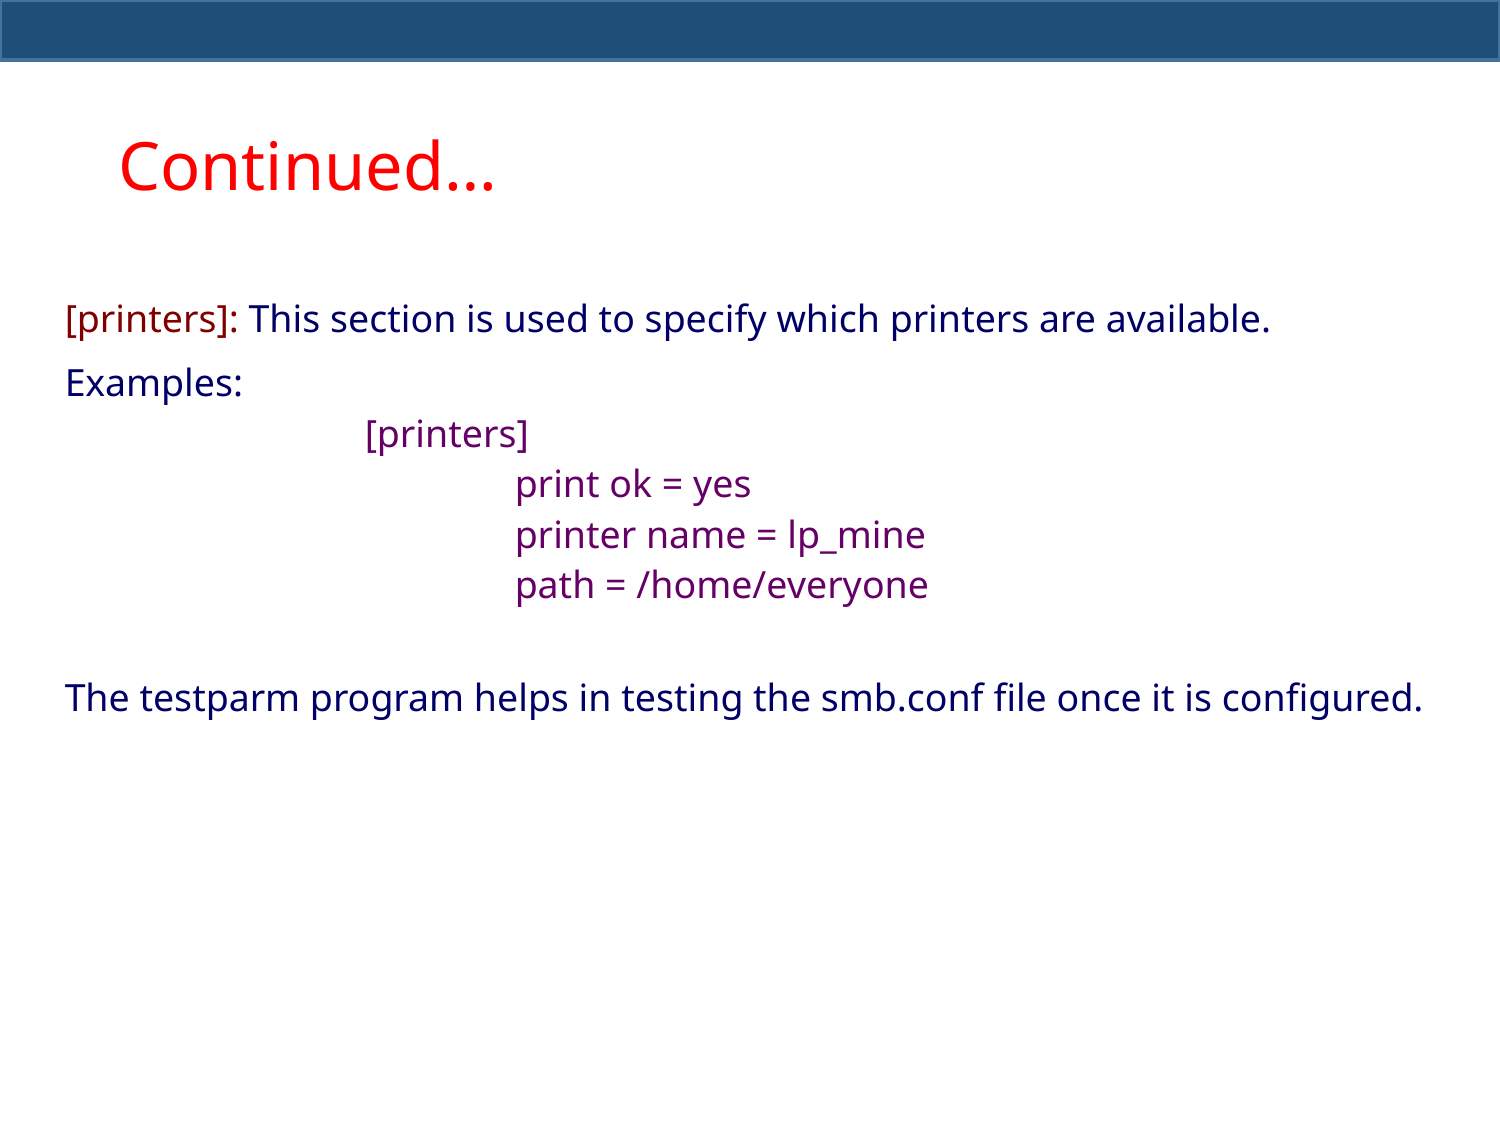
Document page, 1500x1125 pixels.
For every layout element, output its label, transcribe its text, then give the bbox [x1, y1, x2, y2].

title Continued… [103, 59, 1397, 278]
text_box [printers]: This section is used to specify which printers are available. Examples: [printers] print ok = yes printer name = lp_mine path = /home/everyone The testparm program helps in testing the smb.conf file once it is configured. [50, 287, 1450, 727]
